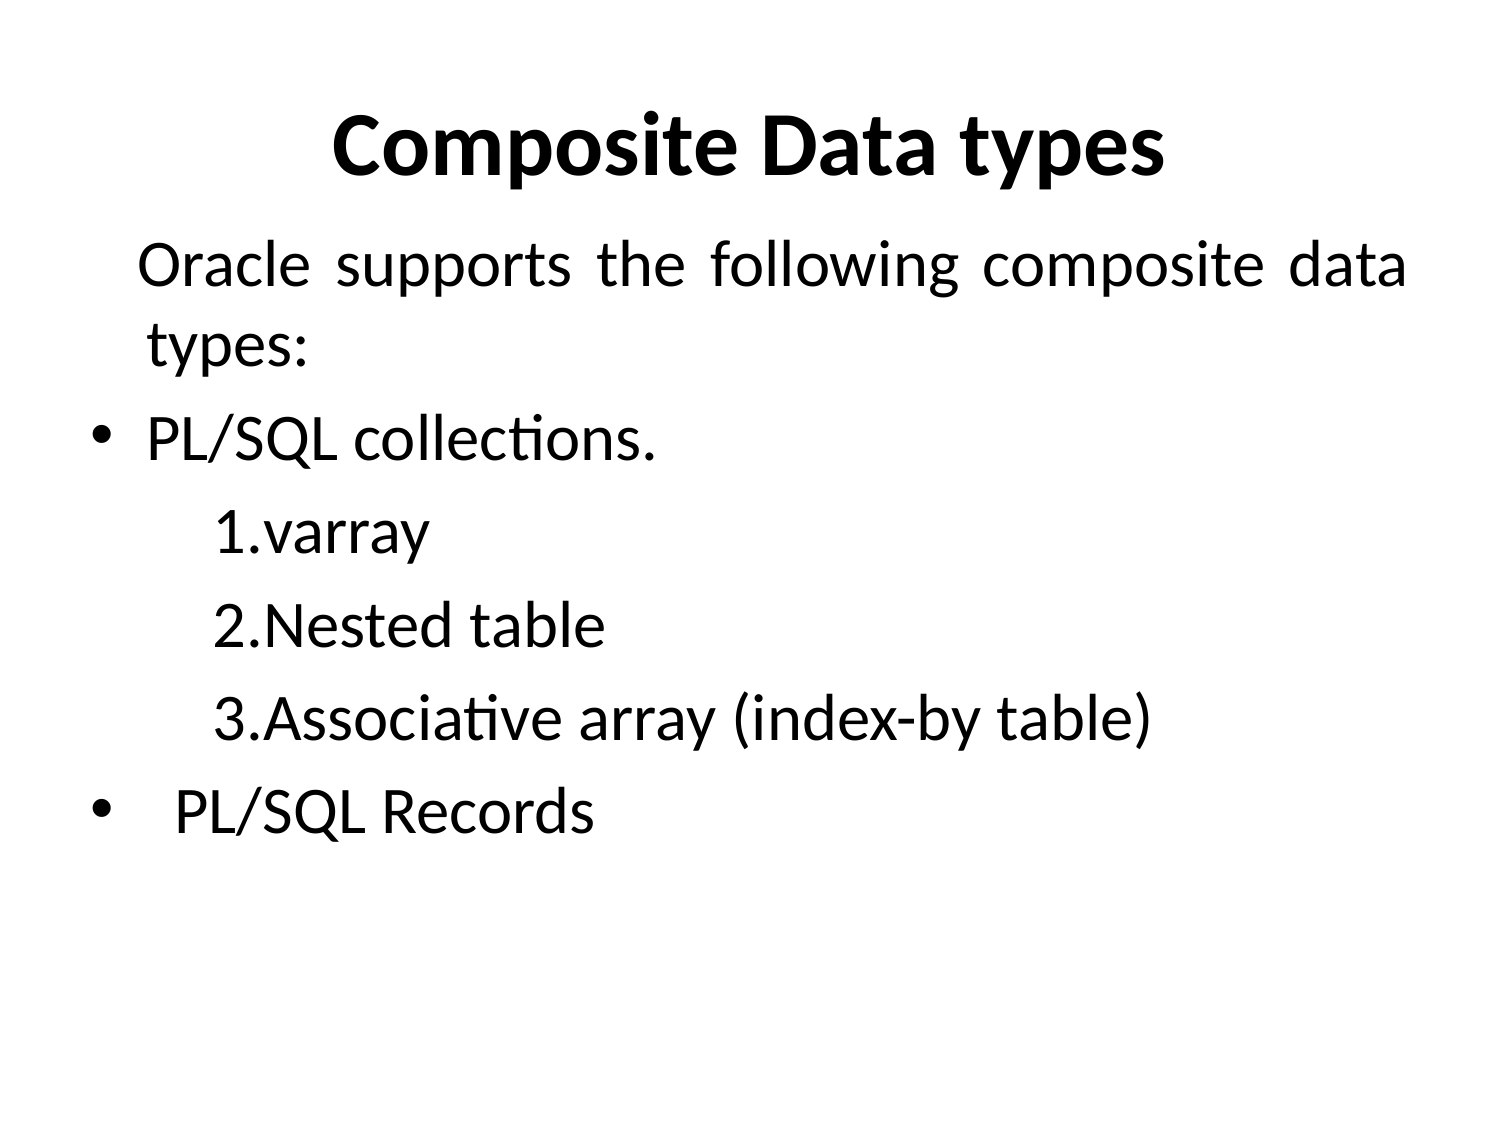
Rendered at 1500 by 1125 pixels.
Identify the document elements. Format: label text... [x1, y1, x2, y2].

list Oracle supports the following composite data types: PL/SQL collections. varray Nested table Associative array (index-by table) PL/SQL Records [75, 212, 1425, 1005]
title Composite Data types [75, 45, 1425, 212]
